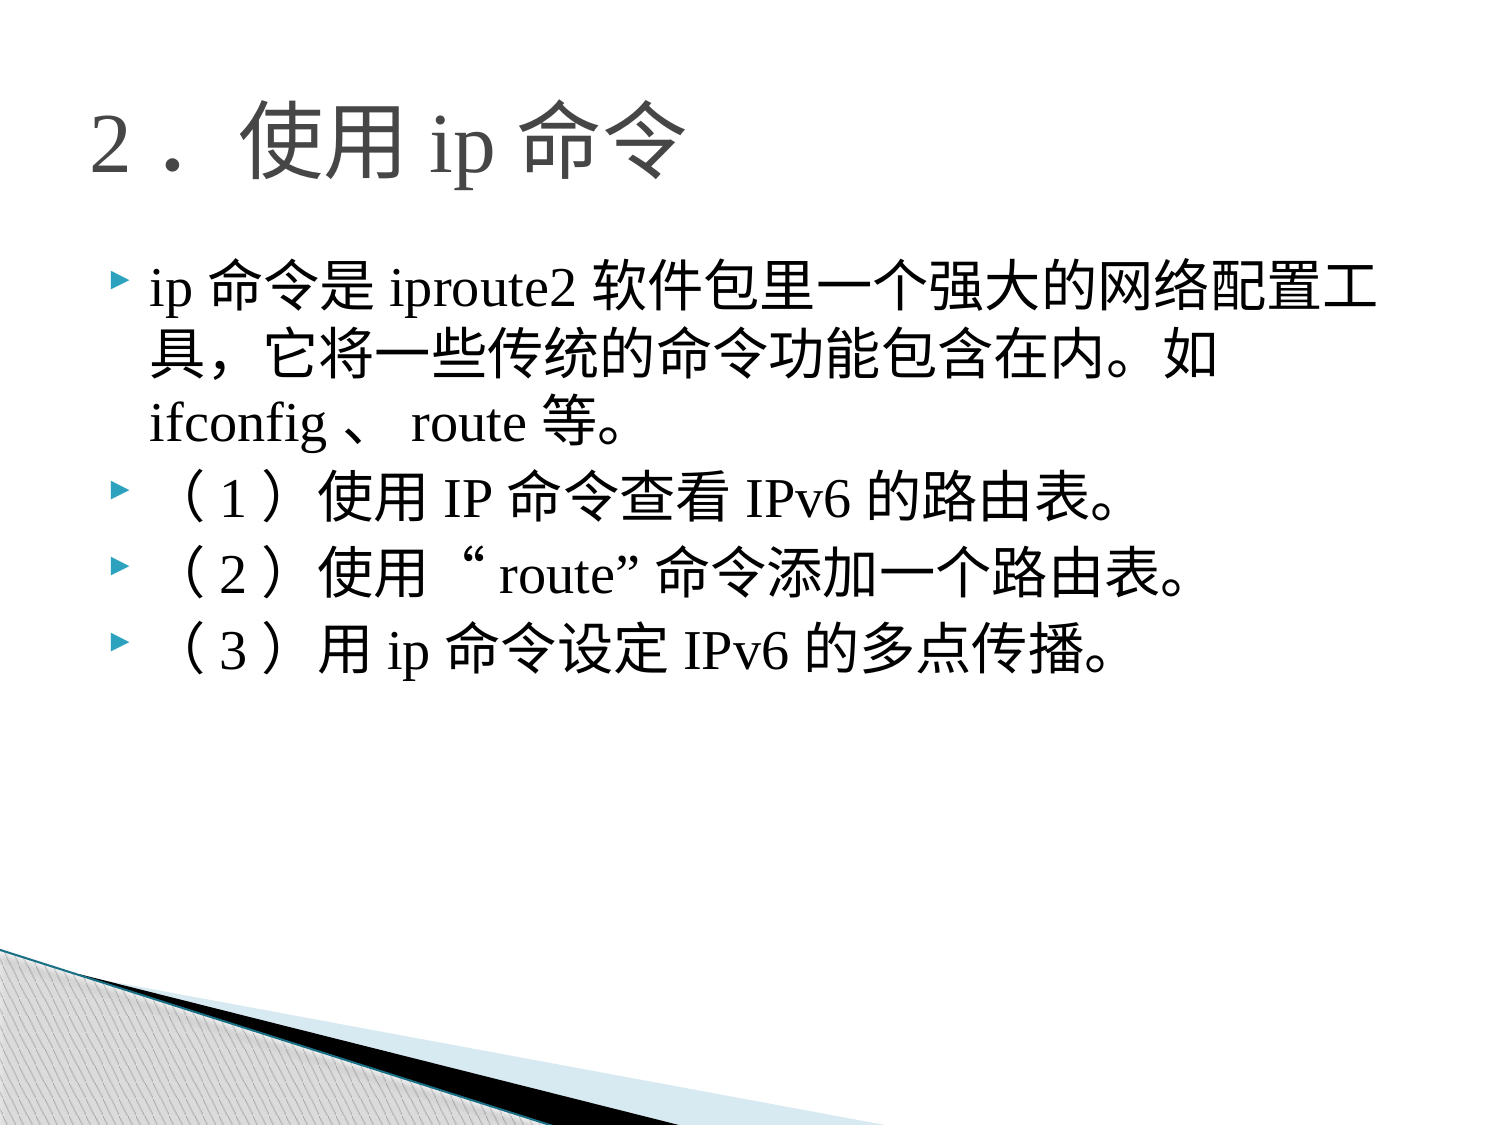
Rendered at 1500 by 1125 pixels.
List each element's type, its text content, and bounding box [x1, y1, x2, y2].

list ip命令是iproute2软件包里一个强大的网络配置工具，它将一些传统的命令功能包含在内。如ifconfig、route等。 （1）使用IP命令查看IPv6的路由表。 （2）使用“route”命令添加一个路由表。 （3）用ip命令设定IPv6的多点传播。 [75, 243, 1425, 986]
title 2．使用ip命令 [75, 45, 1425, 233]
